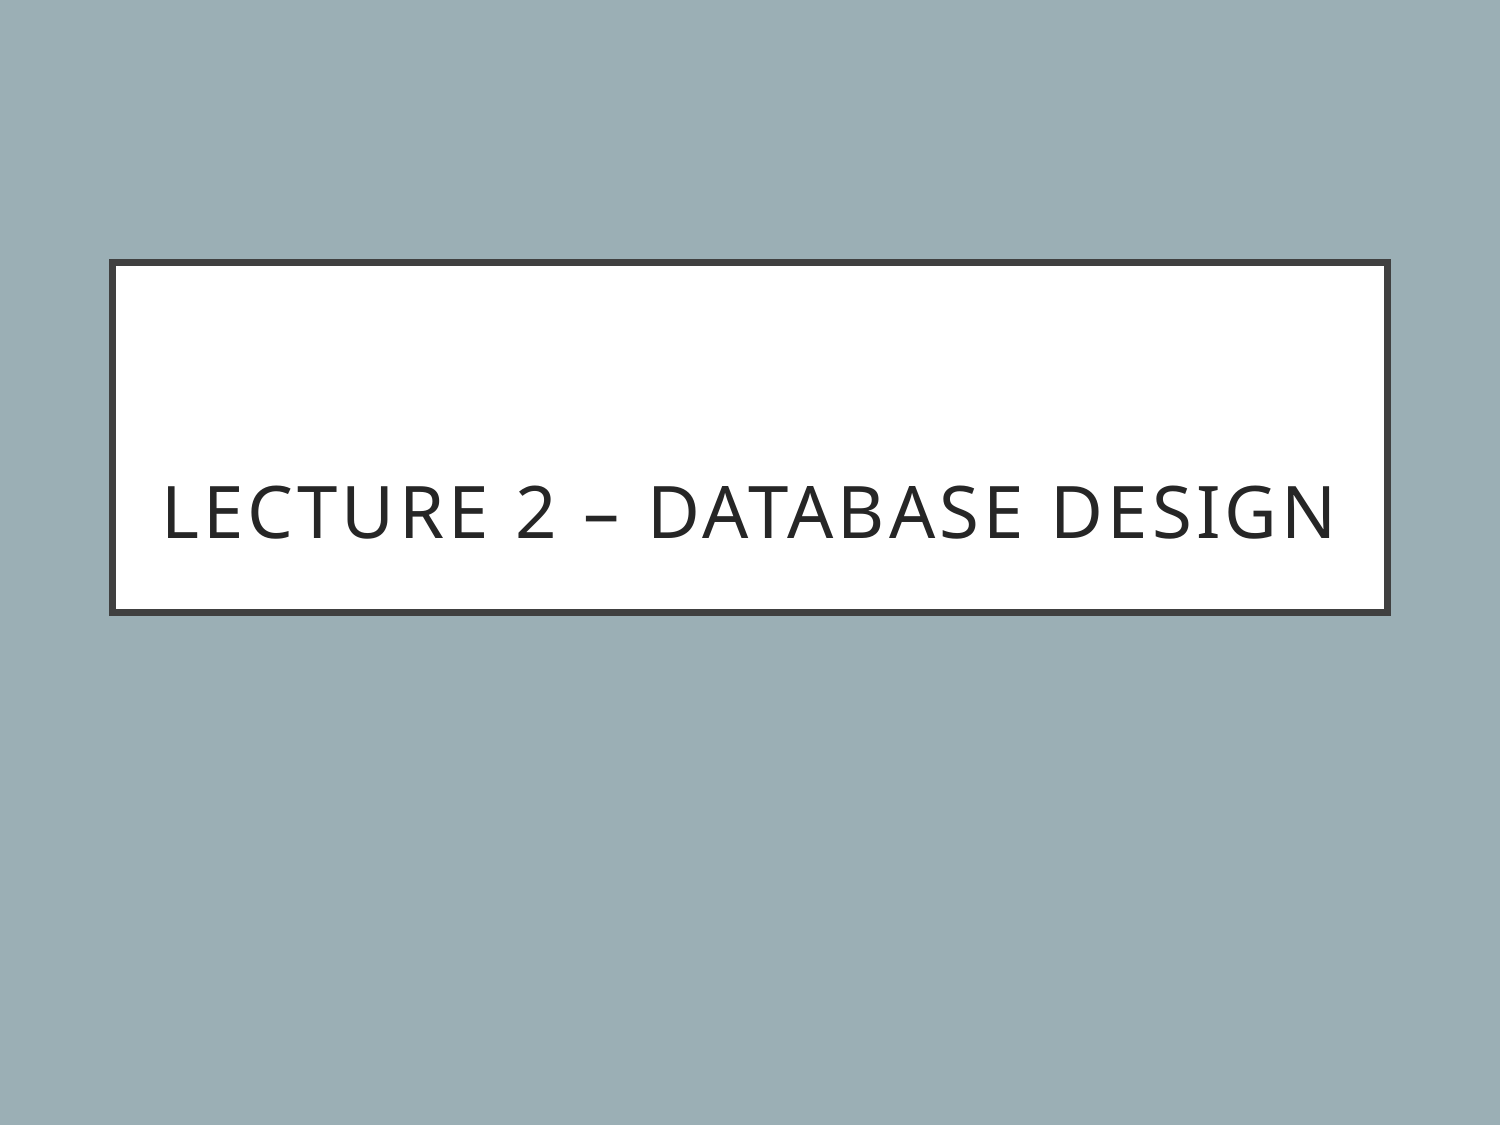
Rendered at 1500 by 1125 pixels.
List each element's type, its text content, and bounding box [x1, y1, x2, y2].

title Lecture 2 – Database design [109, 259, 1391, 616]
